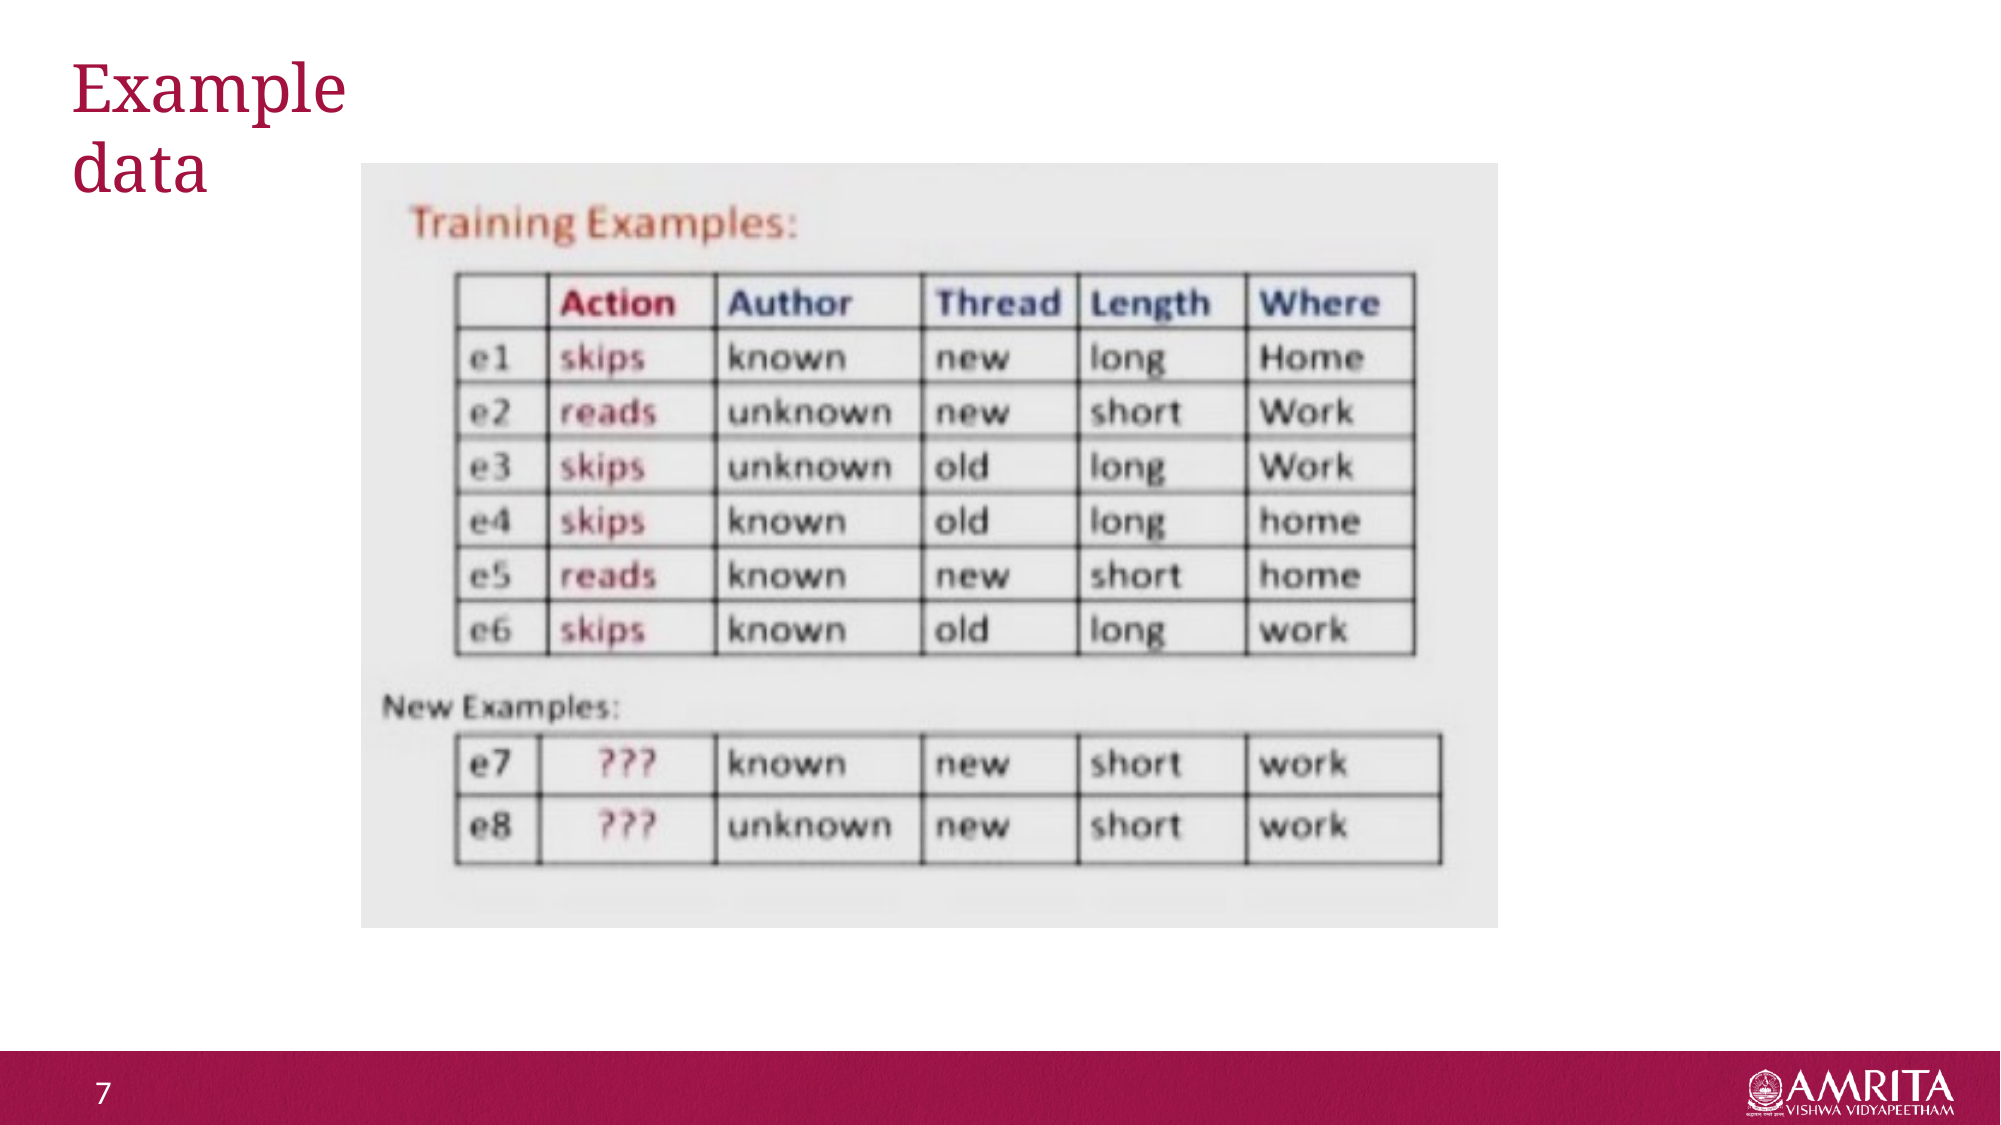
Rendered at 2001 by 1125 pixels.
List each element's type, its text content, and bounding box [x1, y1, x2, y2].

picture [360, 163, 1498, 928]
title Example data [68, 43, 477, 234]
slide_number 7 [88, 1077, 135, 1125]
picture [0, 1051, 2000, 1125]
